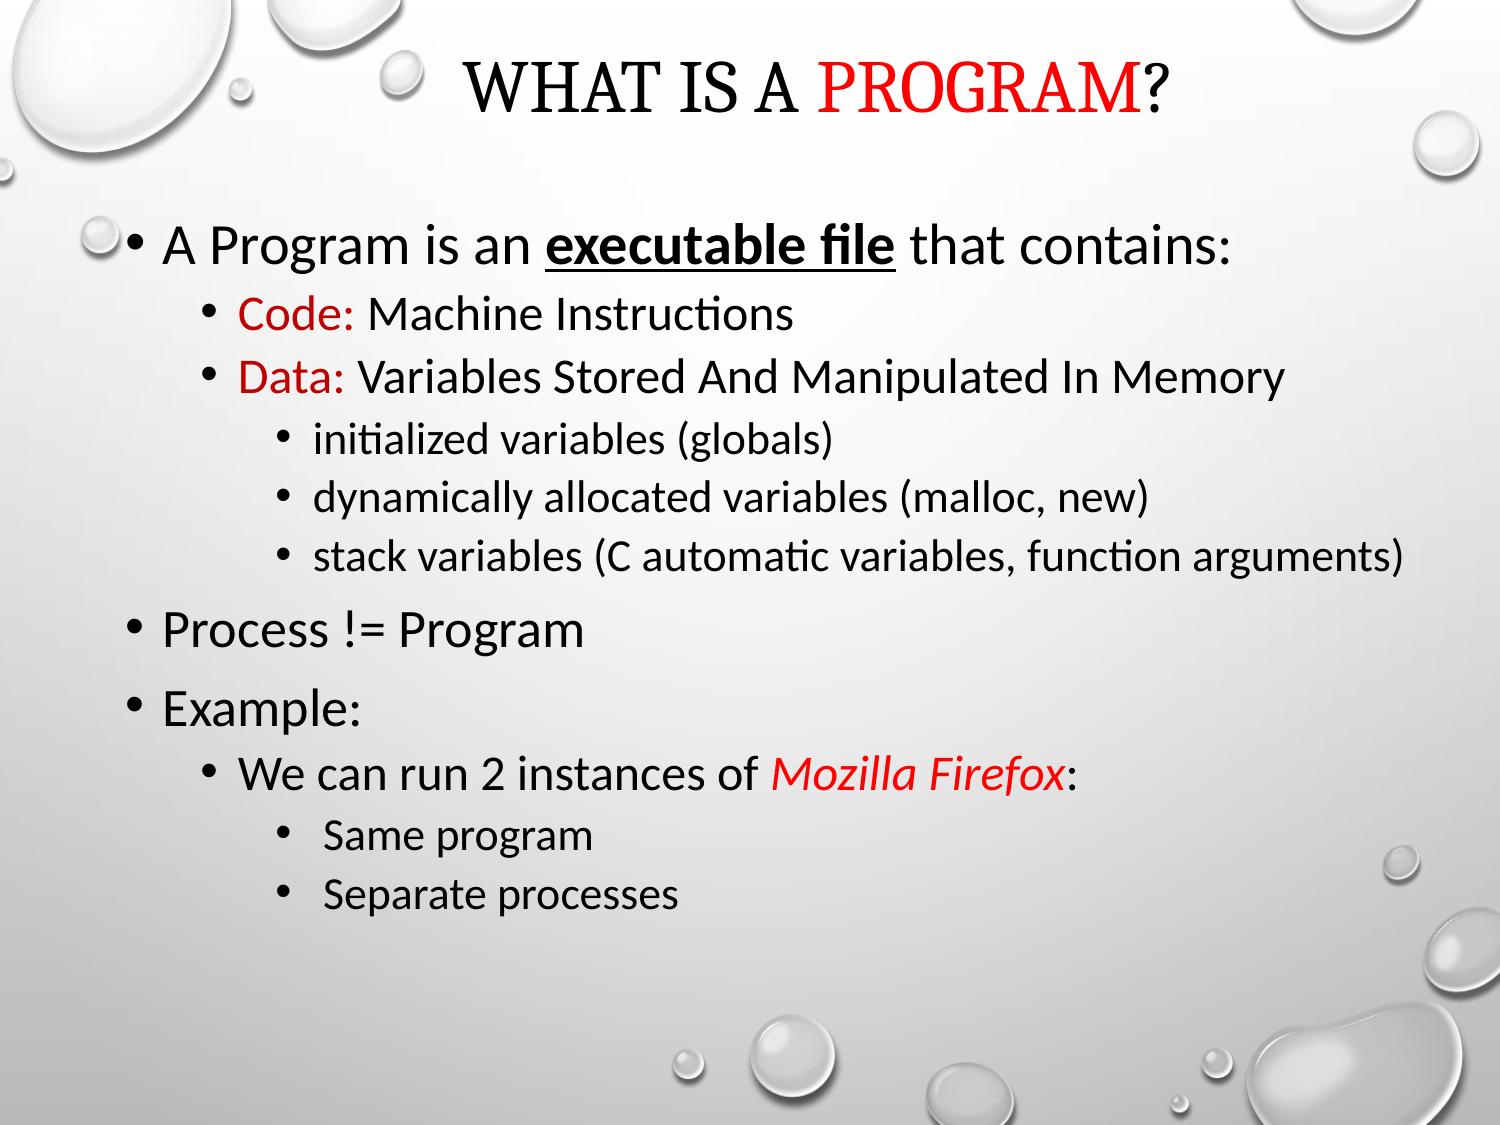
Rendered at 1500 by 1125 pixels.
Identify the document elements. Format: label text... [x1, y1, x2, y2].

title What is a program? [152, 0, 1486, 178]
list A Program is an executable file that contains: Code: Machine Instructions Data: Variables Stored And Manipulated In Memory initialized variables (globals) dynamically allocated variables (malloc, new) stack variables (C automatic variables, function arguments) Process != Program Example: We can run 2 instances of Mozilla Firefox: Same program Separate processes [110, 212, 1486, 1050]
picture [0, 0, 1500, 1125]
